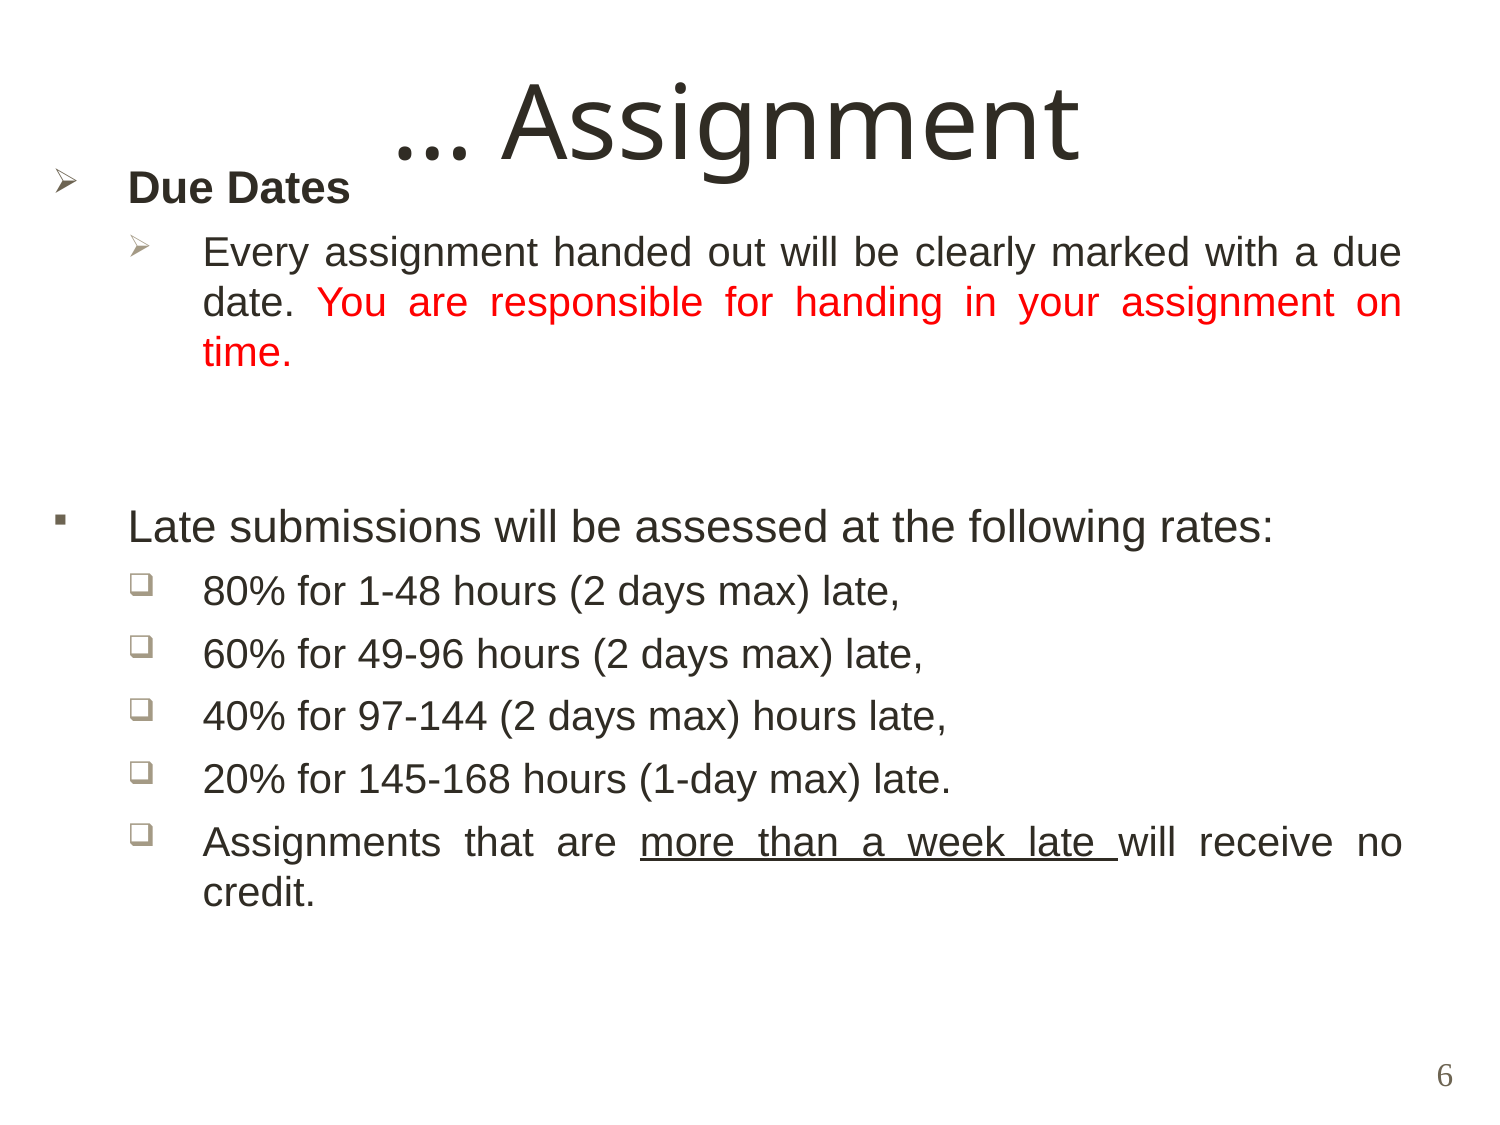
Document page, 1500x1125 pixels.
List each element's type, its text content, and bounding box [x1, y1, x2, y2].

title … Assignment [81, 15, 1419, 149]
slide_number 6 [1387, 1042, 1469, 1103]
list Due Dates Every assignment handed out will be clearly marked with a due date. You are responsible for handing in your assignment on time. Late submissions will be assessed at the following rates: 80% for 1-48 hours (2 days max) late, 60% for 49-96 hours (2 days max) late, 40% for 97-144 (2 days max) hours late, 20% for 145-168 hours (1-day max) late. Assignments that are more than a week late will receive no credit. [37, 149, 1419, 1063]
